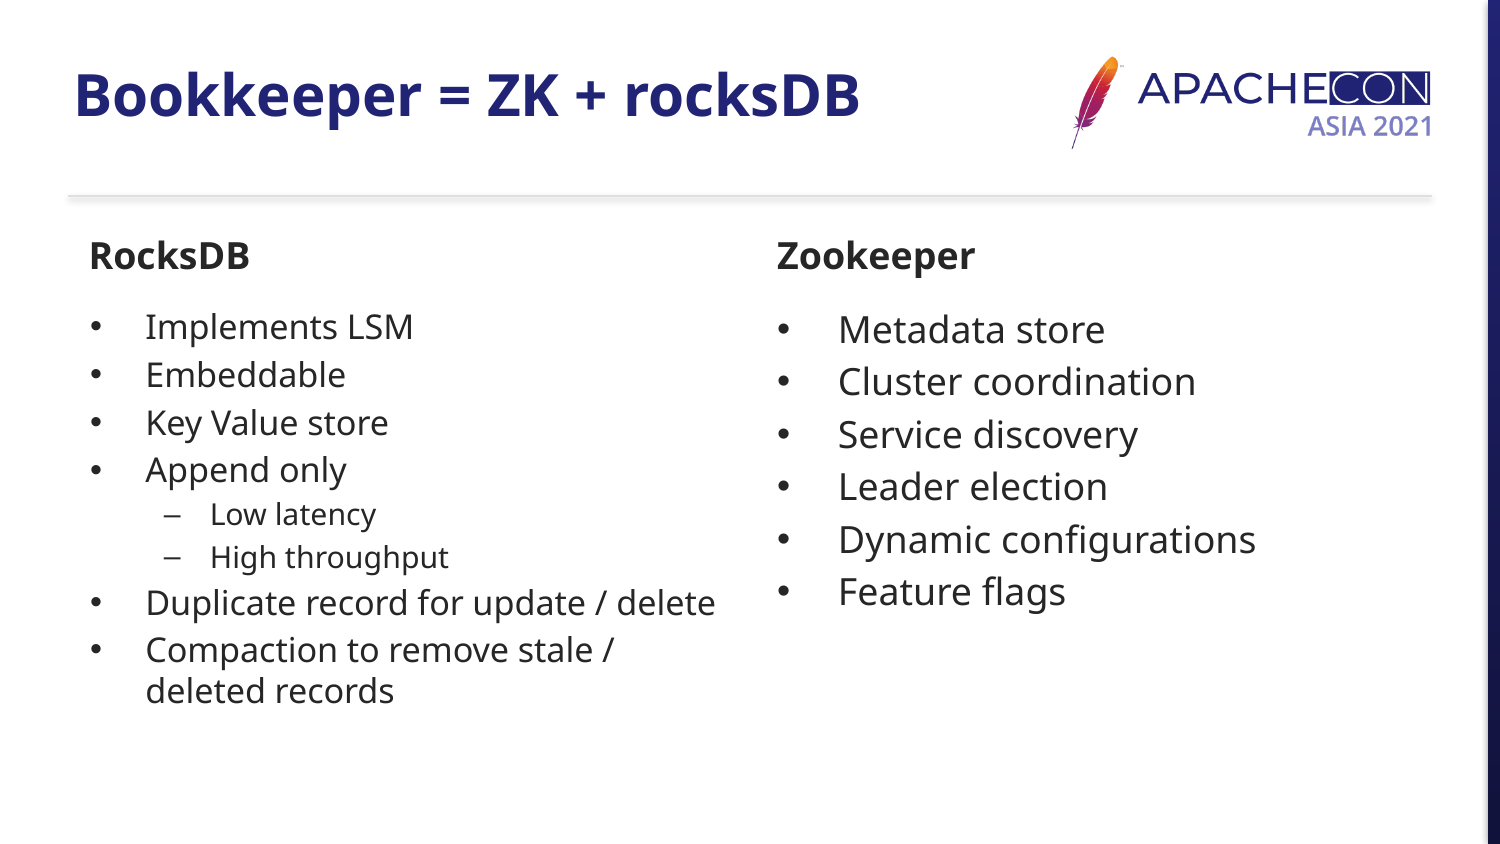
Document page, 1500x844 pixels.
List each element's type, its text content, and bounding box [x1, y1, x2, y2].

list Zookeeper [761, 206, 1425, 285]
list RocksDB [73, 206, 737, 285]
list Metadata store Cluster coordination Service discovery Leader election Dynamic configurations Feature flags [761, 298, 1425, 729]
list Implements LSM Embeddable Key Value store Append only Low latency High throughput Duplicate record for update / delete Compaction to remove stale / deleted records [75, 298, 738, 729]
title Bookkeeper = ZK + rocksDB [73, 21, 1074, 165]
picture [1074, 42, 1448, 161]
